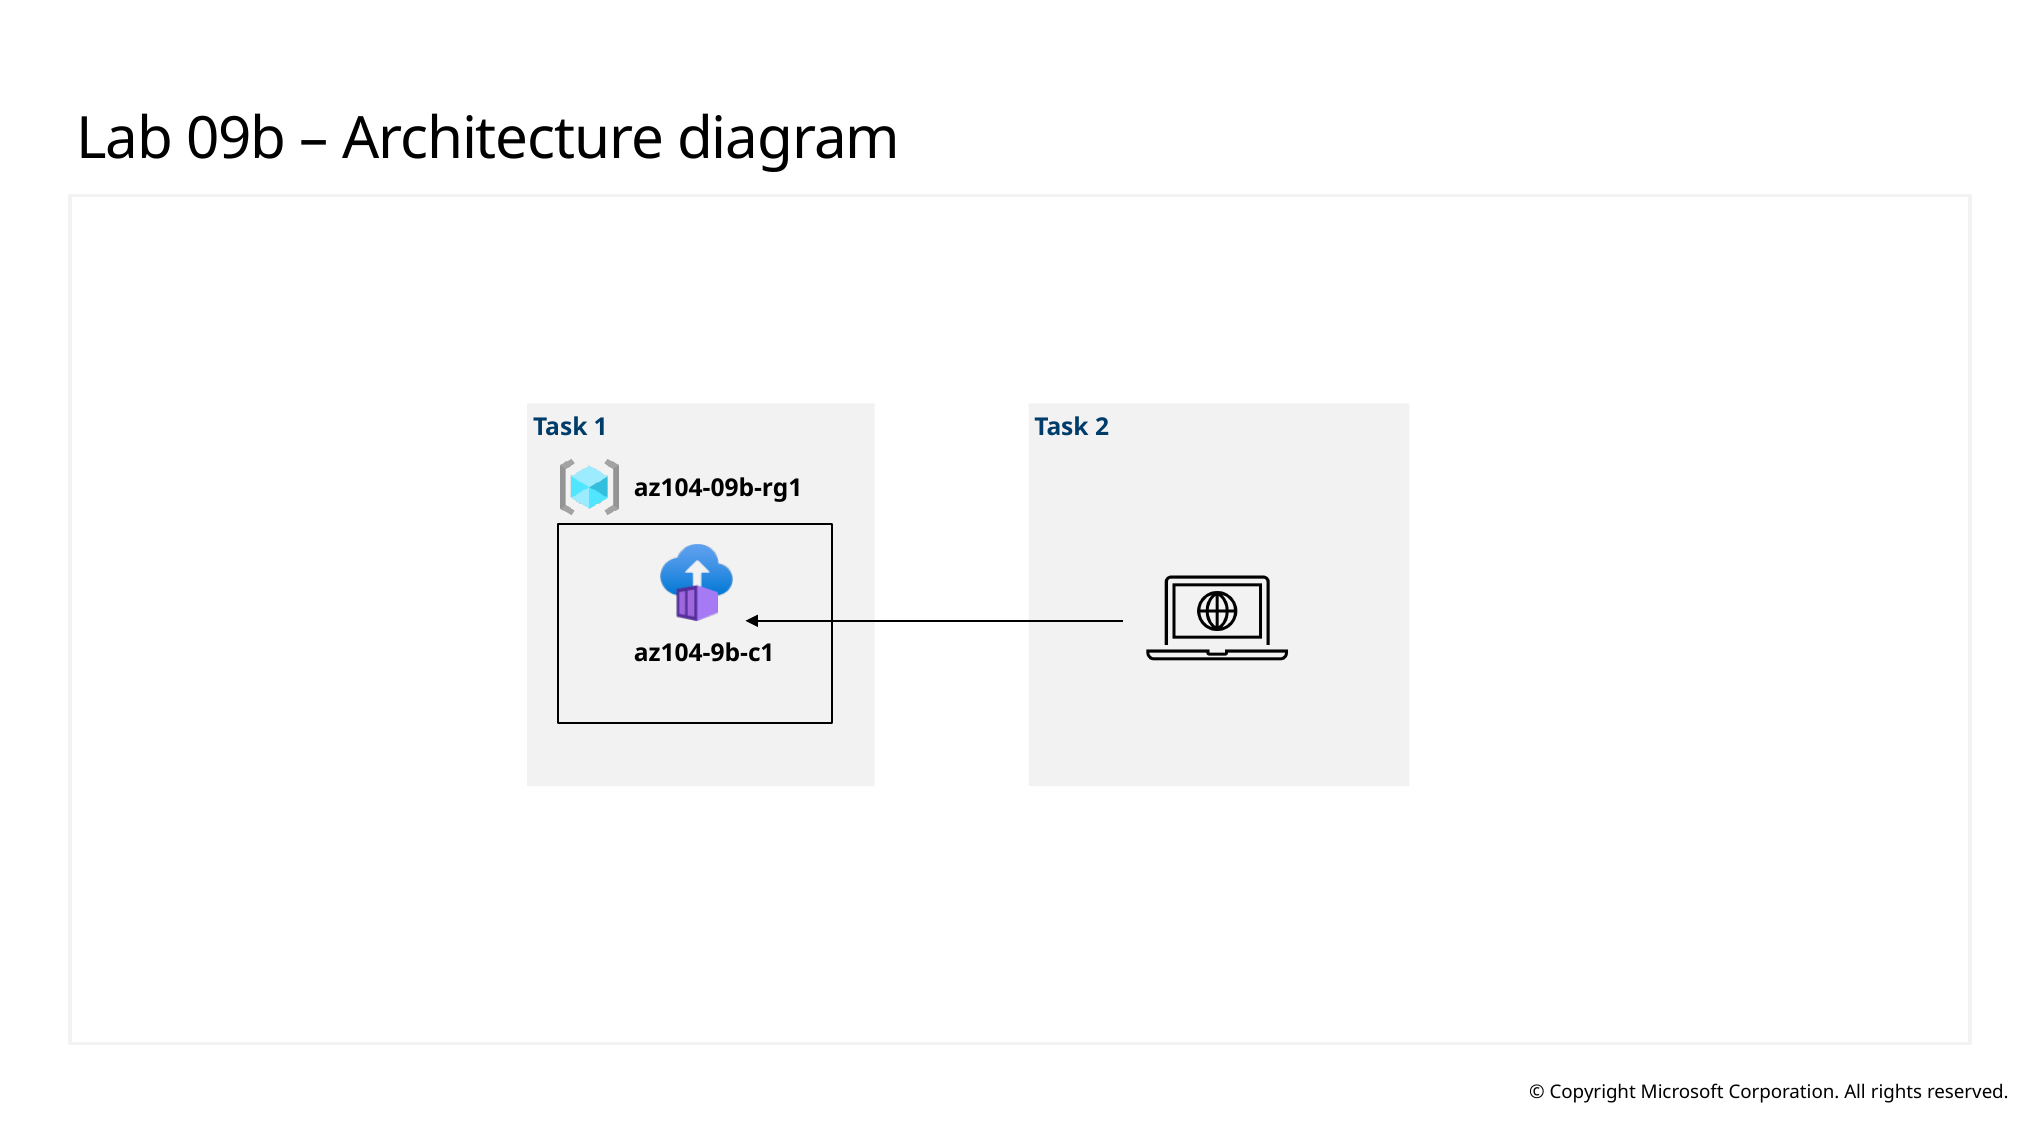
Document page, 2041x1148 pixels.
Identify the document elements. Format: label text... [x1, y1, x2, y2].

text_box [518, 403, 1410, 787]
text_box [69, 195, 1971, 1044]
title Lab 09b – Architecture diagram [76, 103, 1969, 172]
